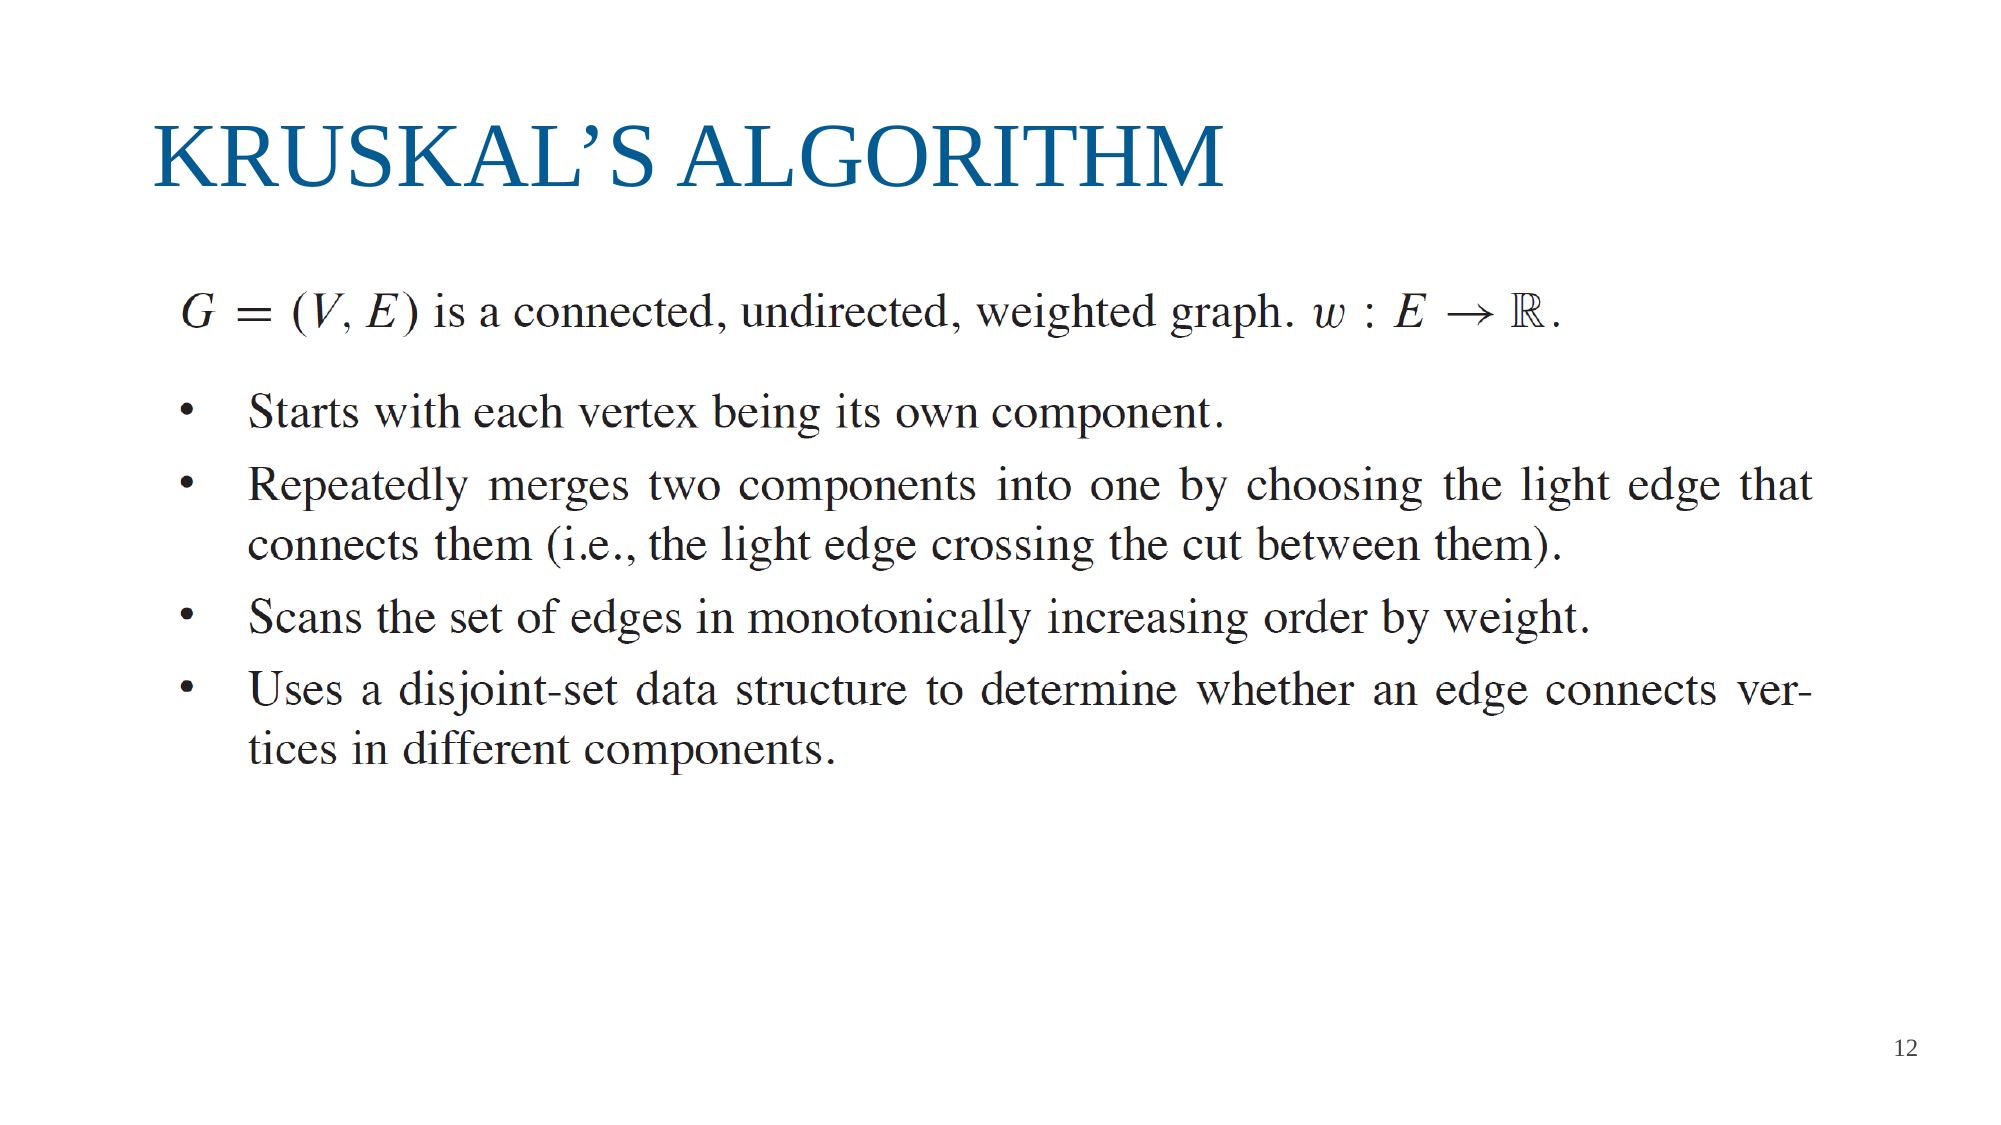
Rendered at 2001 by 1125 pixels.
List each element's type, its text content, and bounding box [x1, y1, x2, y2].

title KRUSKAL’S ALGORITHM [137, 48, 1863, 266]
picture [166, 268, 1834, 811]
slide_number 12 [1483, 1016, 1934, 1077]
